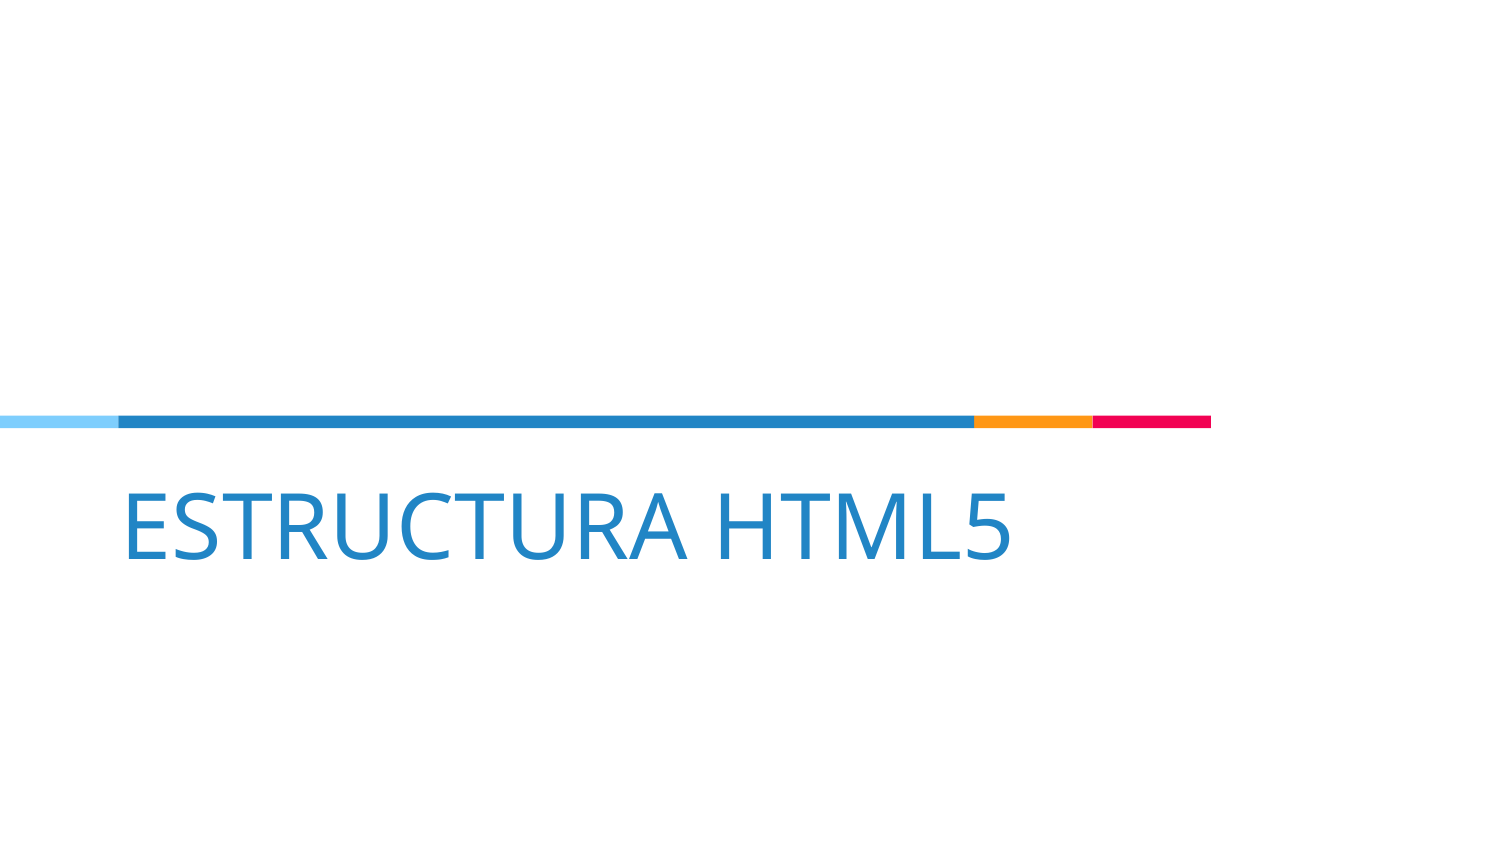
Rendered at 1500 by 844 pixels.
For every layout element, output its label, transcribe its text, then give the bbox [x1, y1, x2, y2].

title ESTRUCTURA HTML5 [105, 453, 1211, 644]
